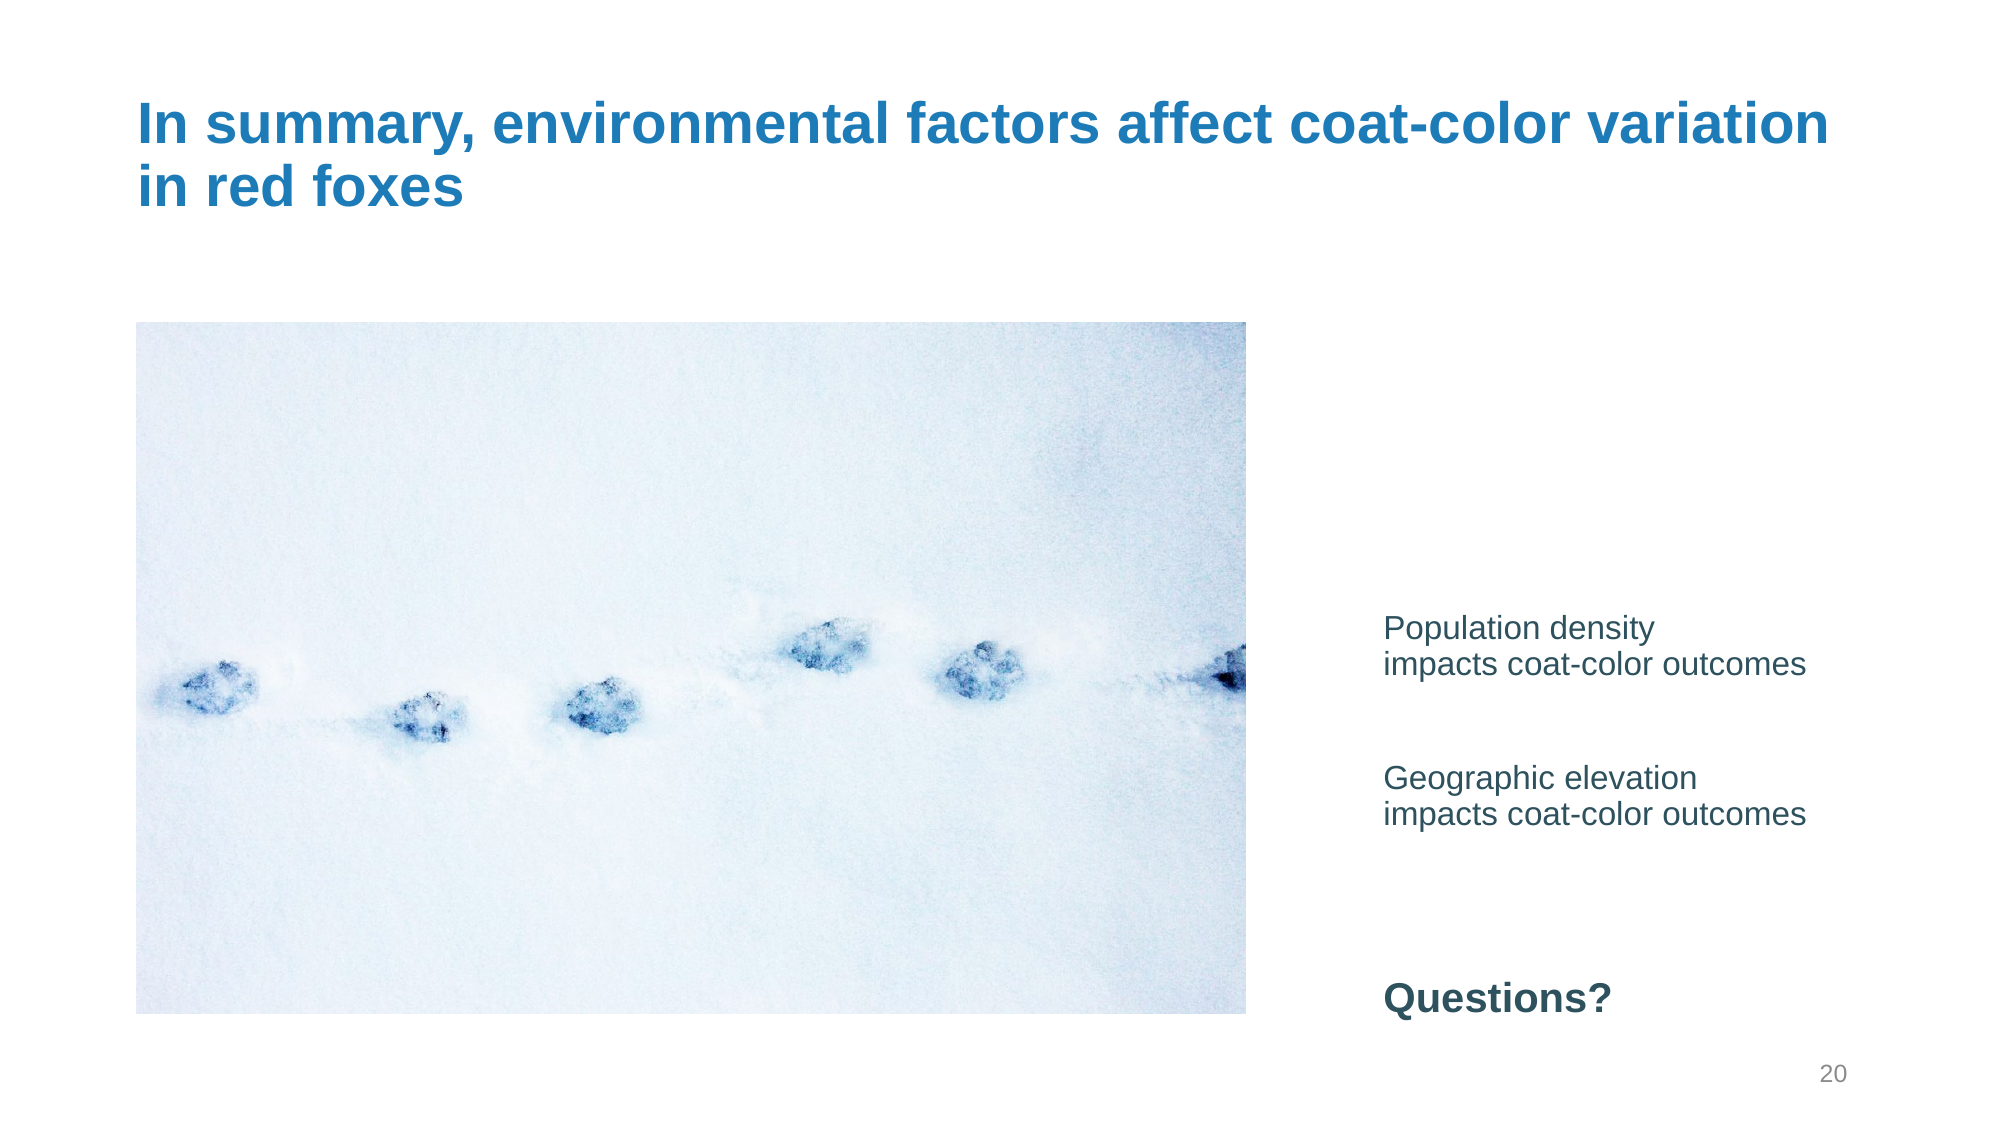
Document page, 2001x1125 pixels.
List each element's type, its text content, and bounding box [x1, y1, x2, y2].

slide_number 20 [1412, 1042, 1863, 1103]
list Questions? [1383, 933, 1863, 1022]
list Population density impacts coat-color outcomes Geographic elevation impacts coat-color outcomes [1383, 611, 1863, 913]
title In summary, environmental factors affect coat-color variation in red foxes​ [137, 93, 1863, 243]
picture [136, 322, 1246, 1015]
